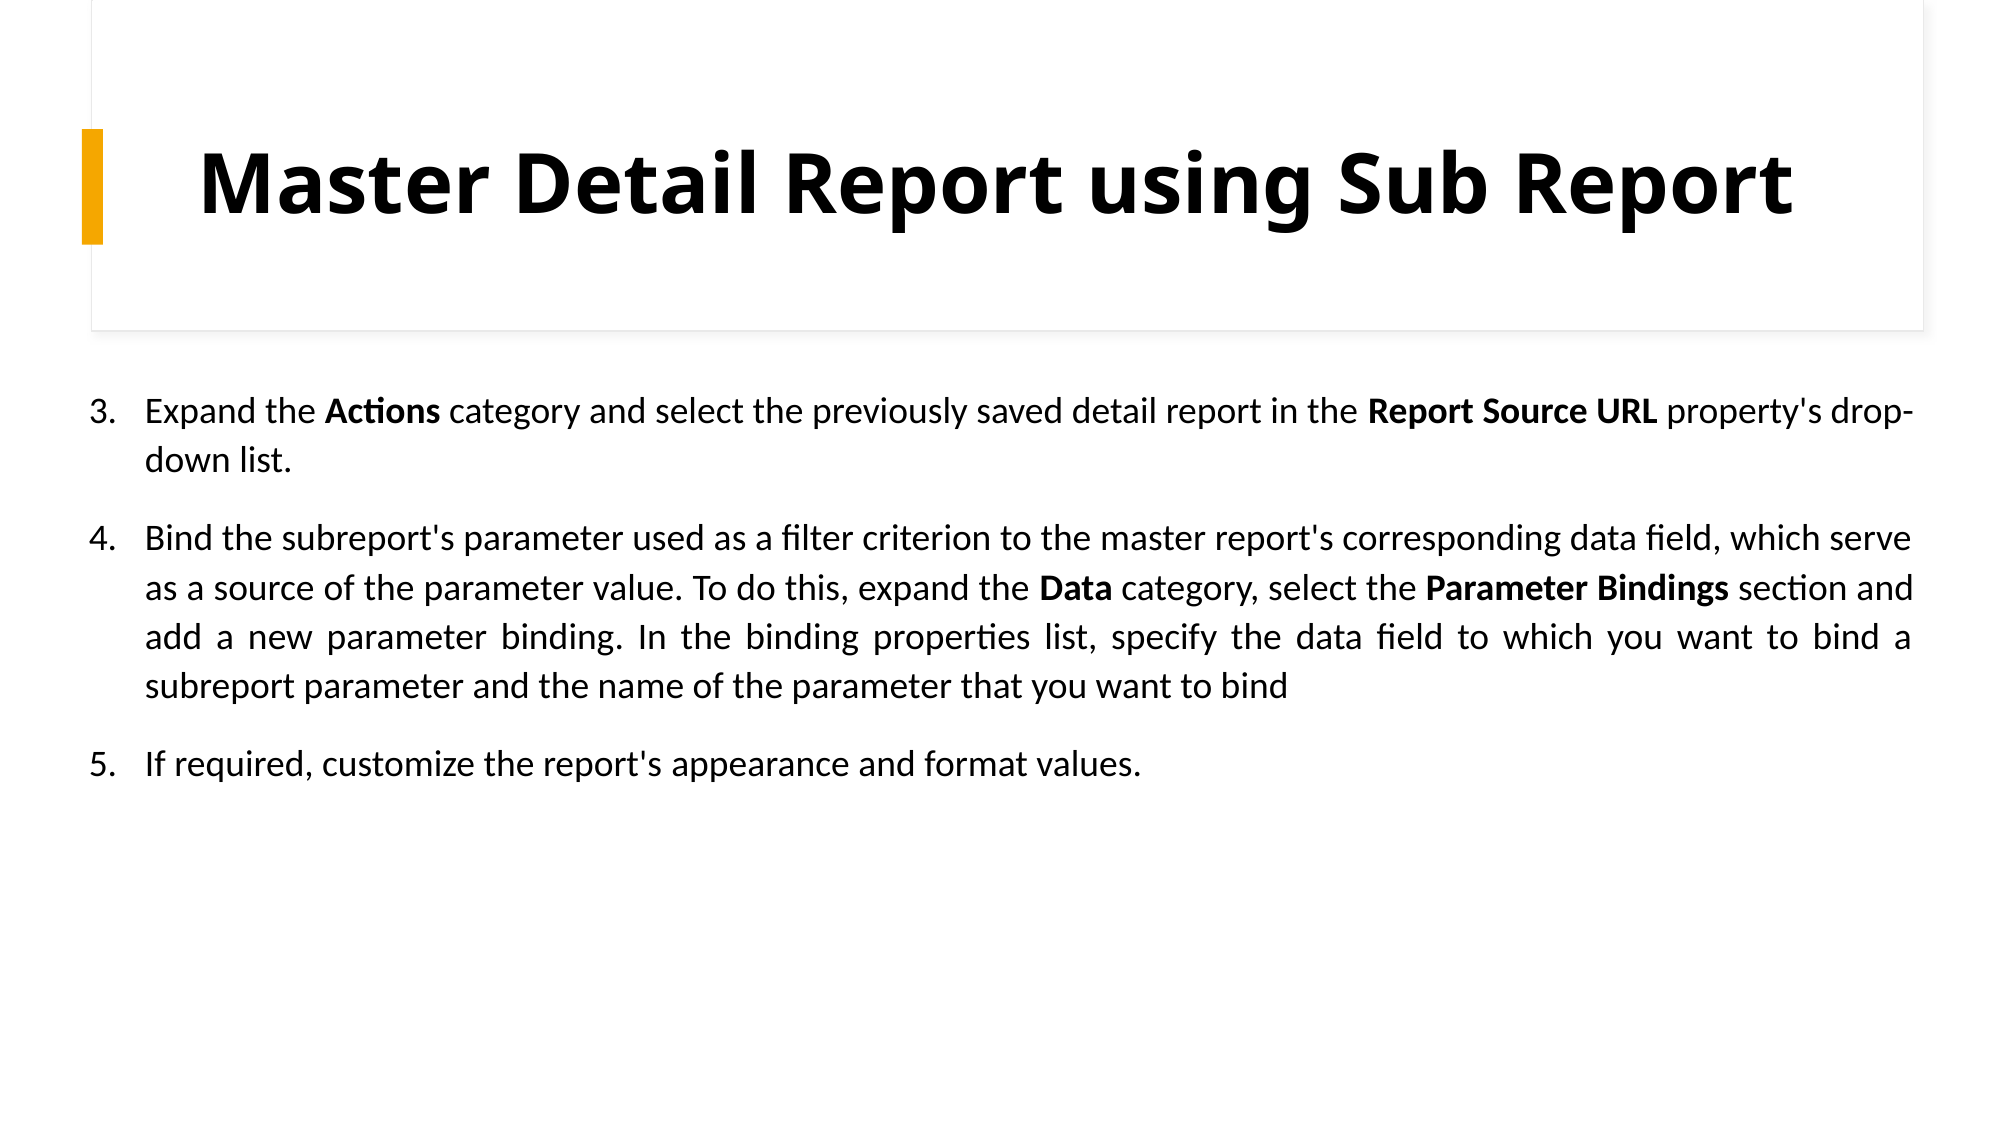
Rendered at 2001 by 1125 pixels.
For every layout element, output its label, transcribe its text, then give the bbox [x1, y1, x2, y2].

list Expand the Actions category and select the previously saved detail report in the Report Source URL property's drop-down list. Bind the subreport's parameter used as a filter criterion to the master report's corresponding data field, which serve as a source of the parameter value. To do this, expand the Data category, select the Parameter Bindings section and add a new parameter binding. In the binding properties list, specify the data field to which you want to bind a subreport parameter and the name of the parameter that you want to bind If required, customize the report's appearance and format values. [73, 373, 1930, 1090]
title Master Detail Report using Sub Report [183, 90, 1851, 284]
